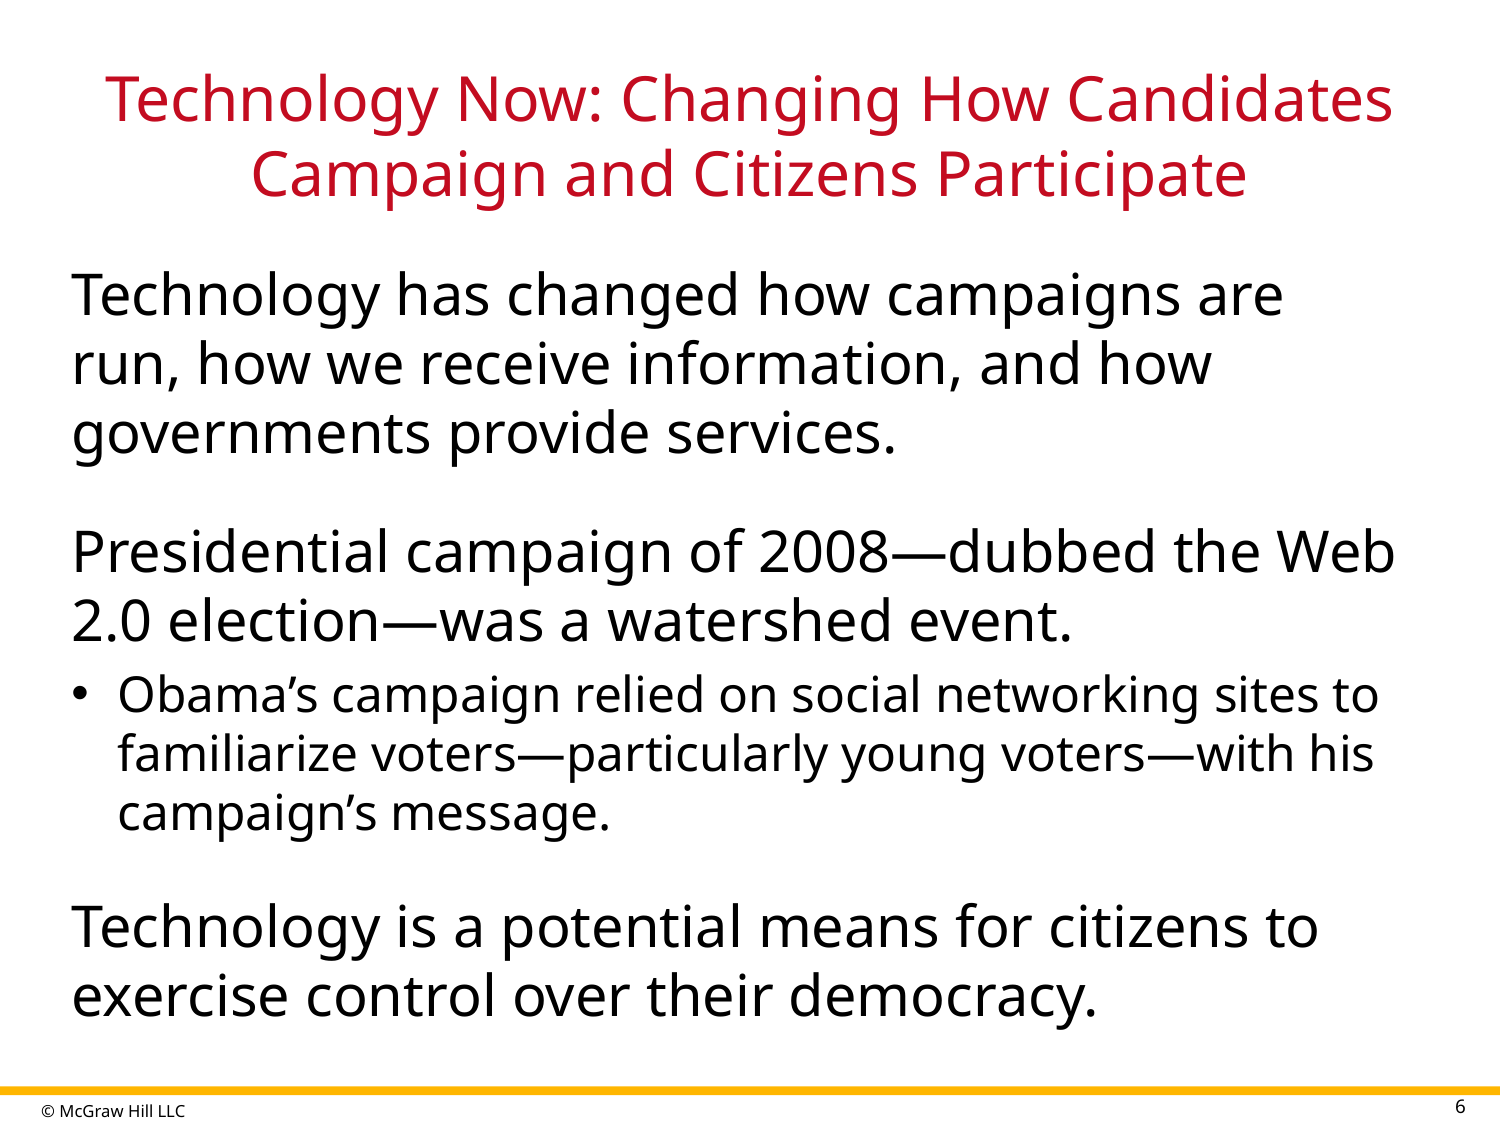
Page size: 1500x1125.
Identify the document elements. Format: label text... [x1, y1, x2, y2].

slide_number 6 [1415, 1094, 1474, 1122]
title Technology Now: Changing How Candidates Campaign and Citizens Participate [54, 30, 1446, 237]
list Technology has changed how campaigns are run, how we receive information, and how governments provide services. Presidential campaign of 2008—dubbed the Web 2.0 election—was a watershed event. Obama’s campaign relied on social networking sites to familiarize voters—particularly young voters—with his campaign’s message. Technology is a potential means for citizens to exercise control over their democracy. [56, 249, 1416, 1038]
